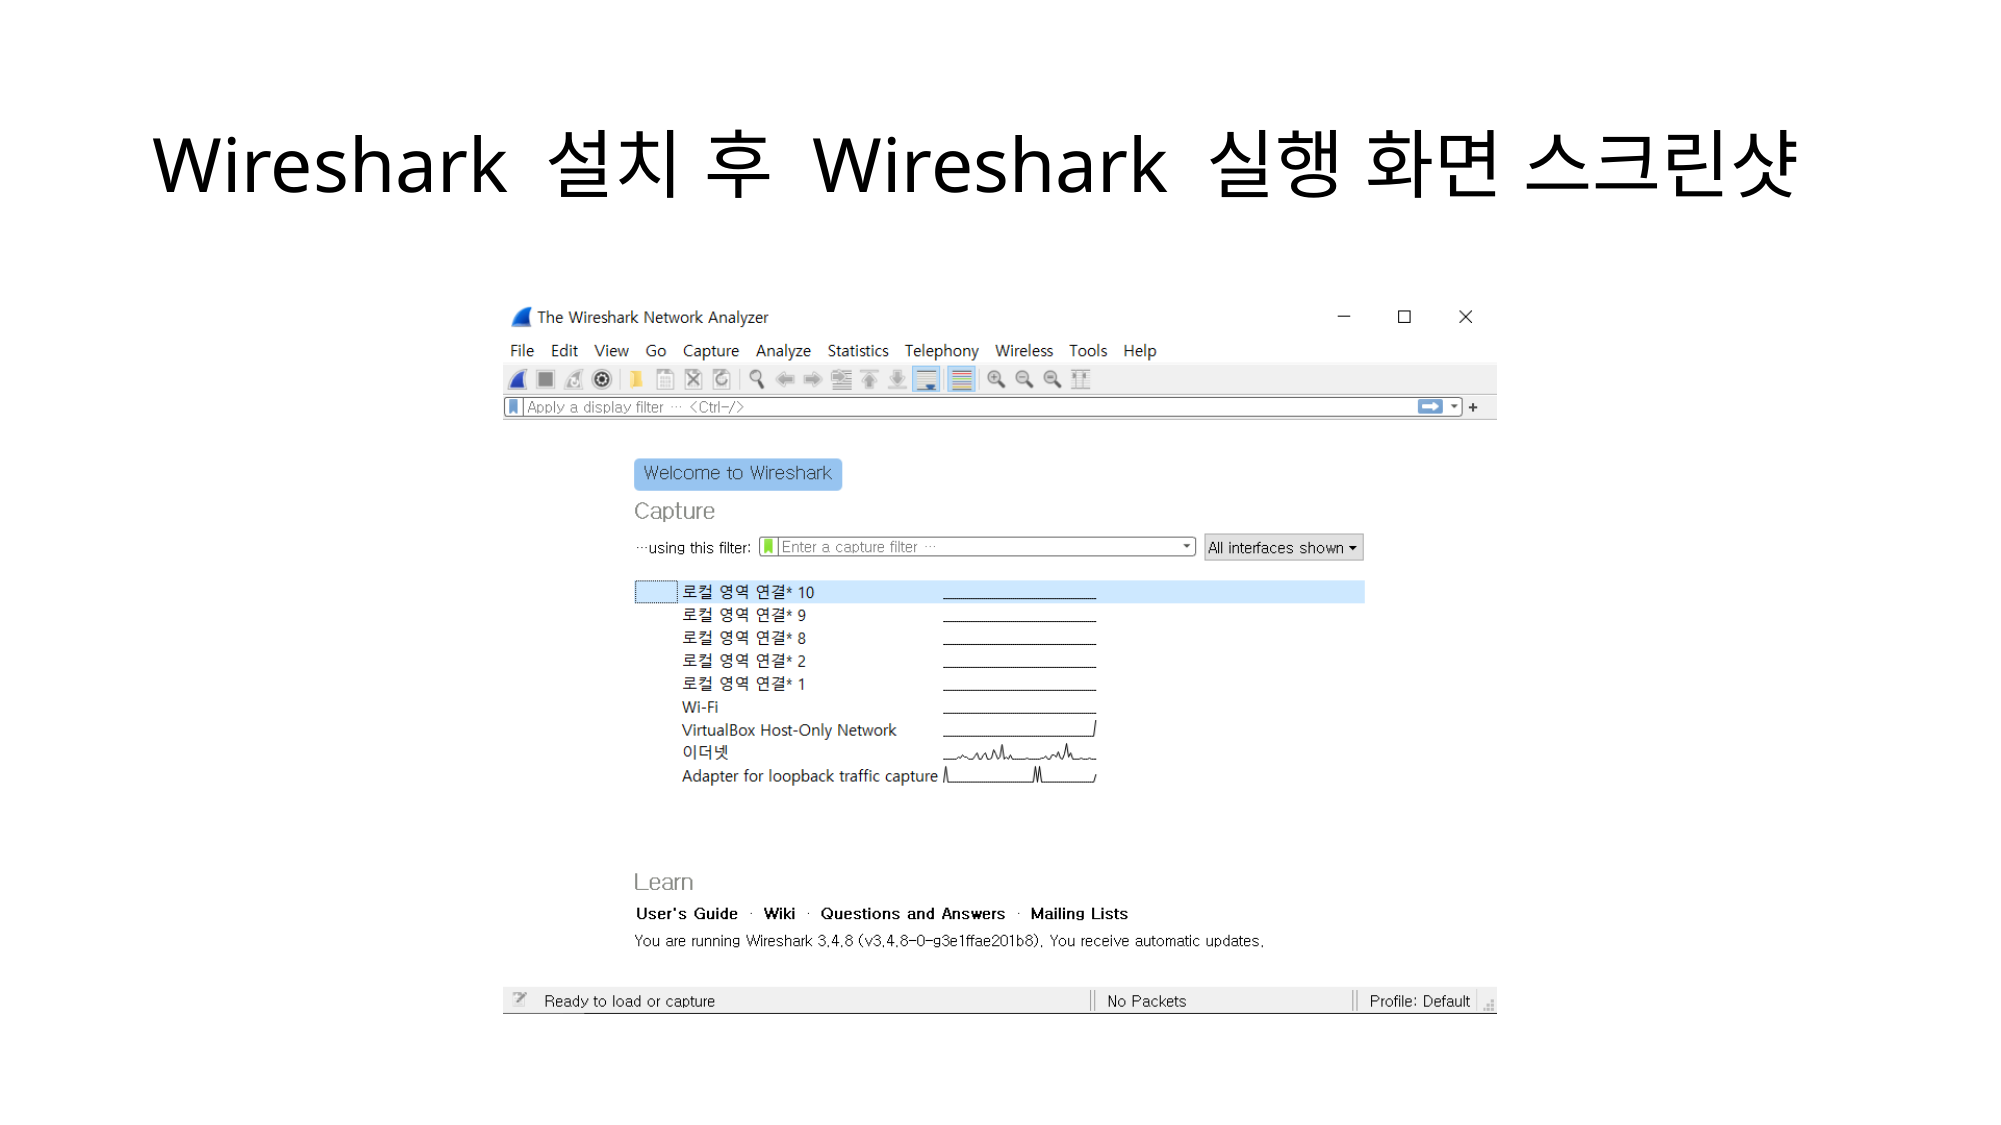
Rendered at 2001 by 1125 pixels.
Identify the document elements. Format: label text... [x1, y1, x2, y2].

title Wireshark 설치 후 Wireshark 실행 화면 스크린샷 [137, 59, 1863, 278]
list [503, 299, 1497, 1014]
